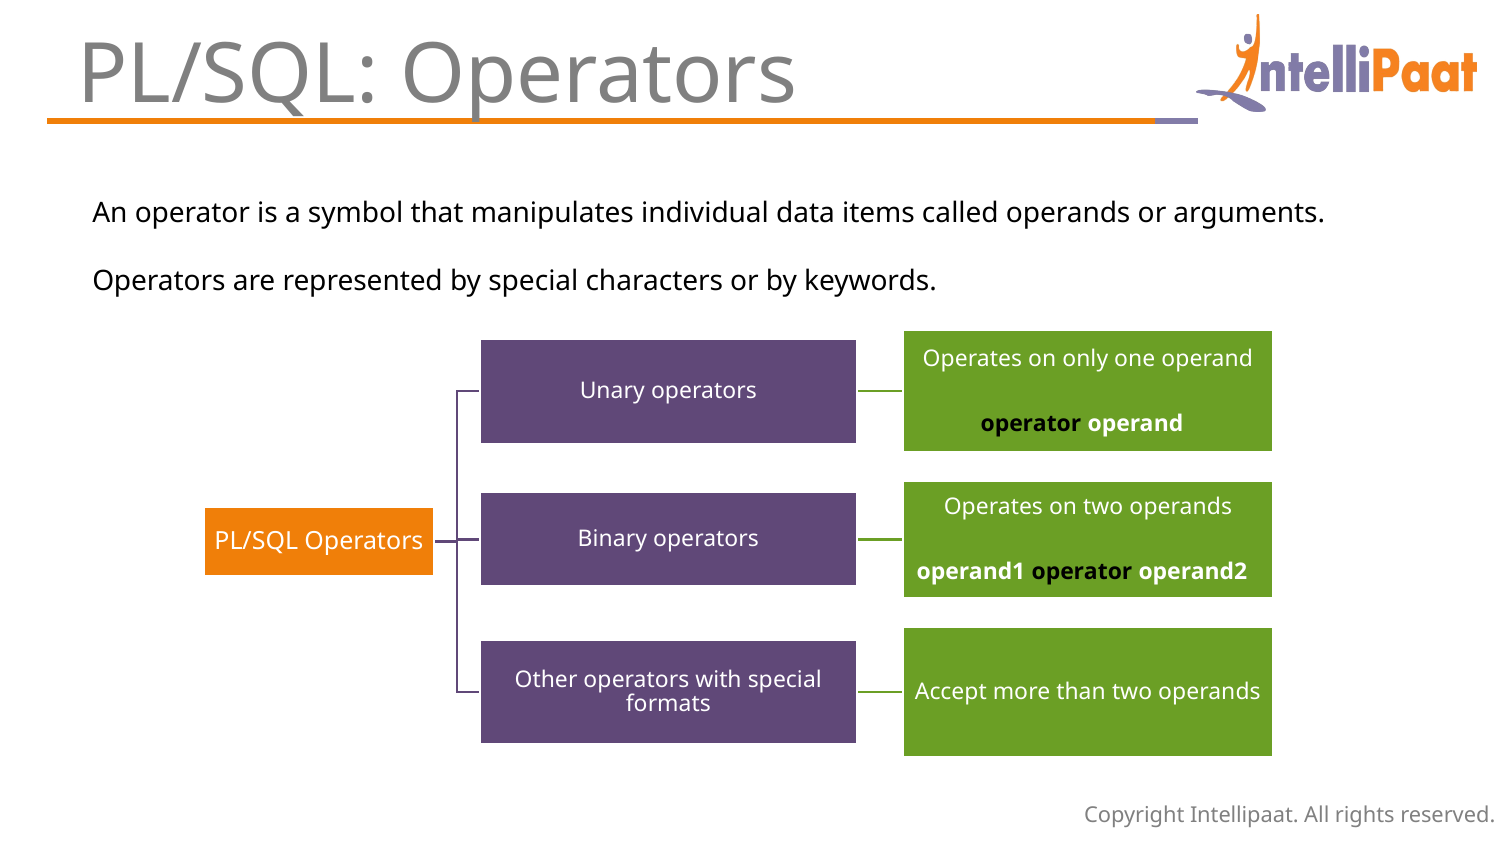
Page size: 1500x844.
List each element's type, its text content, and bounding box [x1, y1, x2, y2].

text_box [204, 330, 1273, 758]
picture [1196, 14, 1477, 112]
text_box An operator is a symbol that manipulates individual data items called operands or arguments. Operators are represented by special characters or by keywords. [77, 153, 1399, 303]
text_box PL/SQL: Operators [77, 23, 1143, 119]
